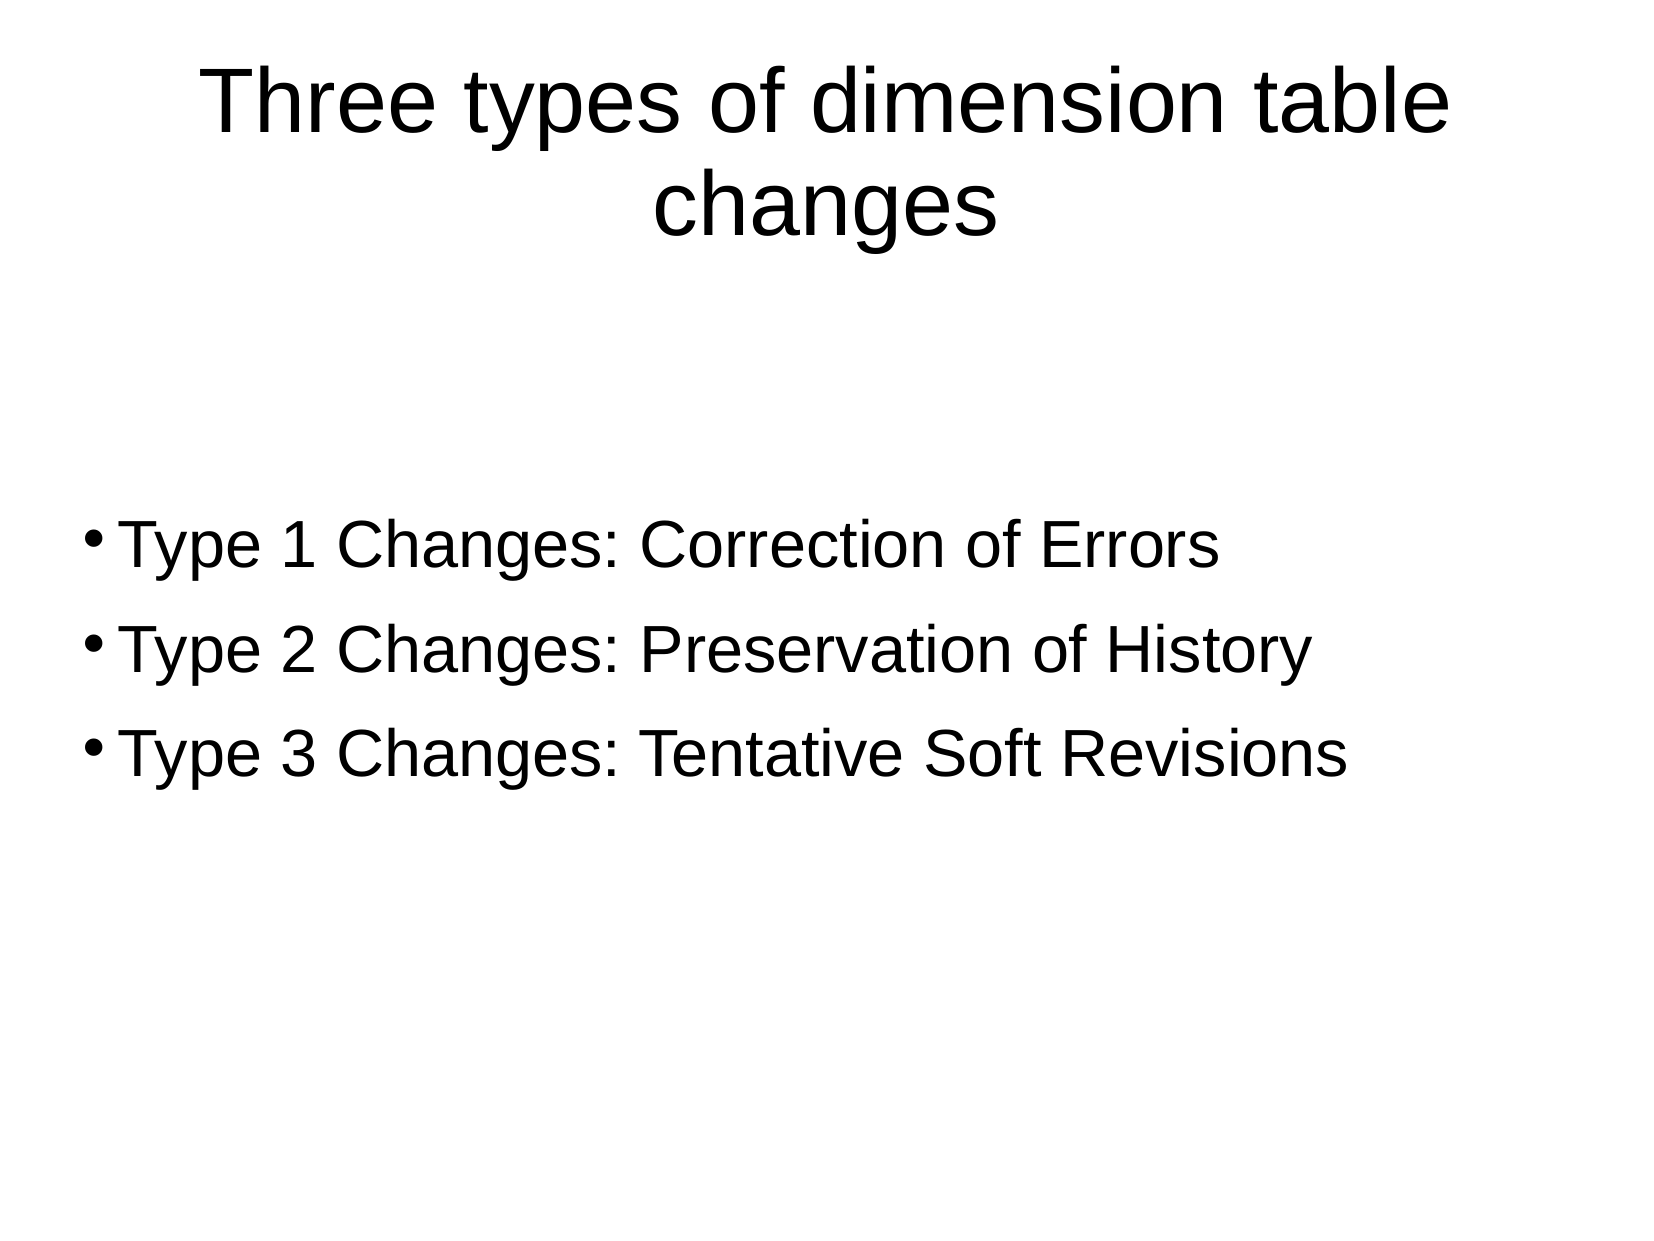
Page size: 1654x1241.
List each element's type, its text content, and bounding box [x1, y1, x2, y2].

subtitle Type 1 Changes: Correction of Errors Type 2 Changes: Preservation of History Type 3 Changes: Tentative Soft Revisions [82, 290, 1571, 1010]
title Three types of dimension table changes [82, 46, 1571, 260]
